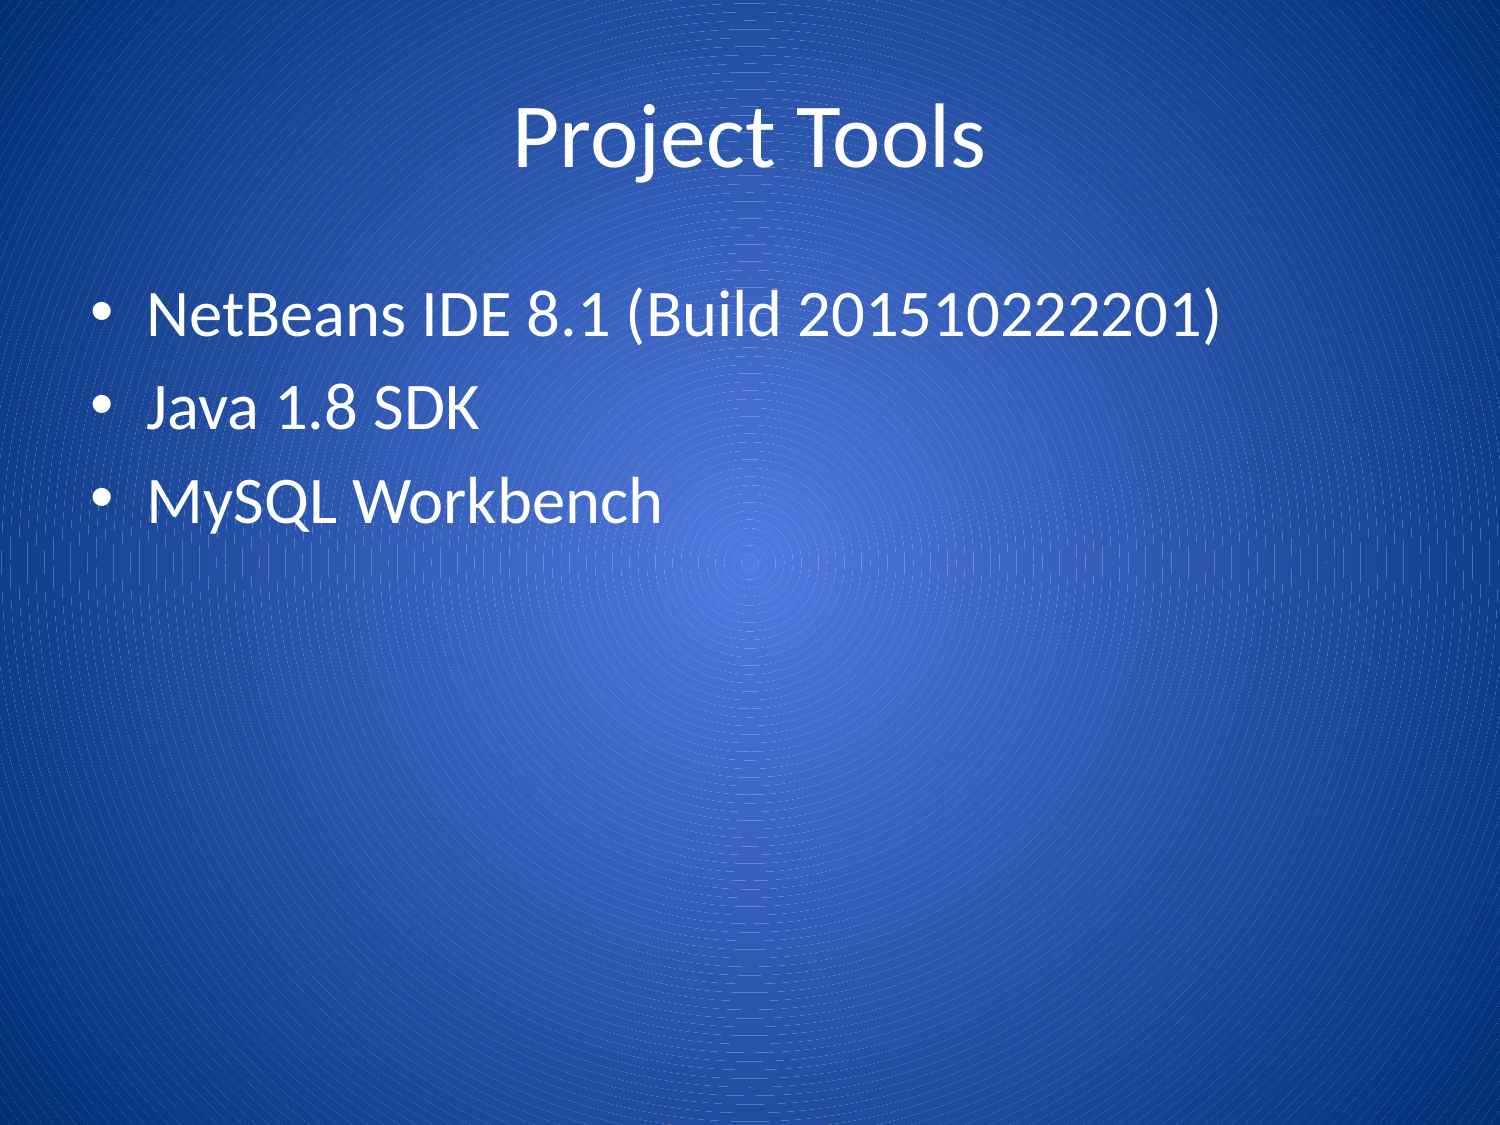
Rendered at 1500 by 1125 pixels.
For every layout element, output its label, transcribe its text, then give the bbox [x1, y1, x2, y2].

list NetBeans IDE 8.1 (Build 201510222201) Java 1.8 SDK MySQL Workbench [75, 262, 1425, 1005]
title Project Tools [75, 37, 1425, 225]
